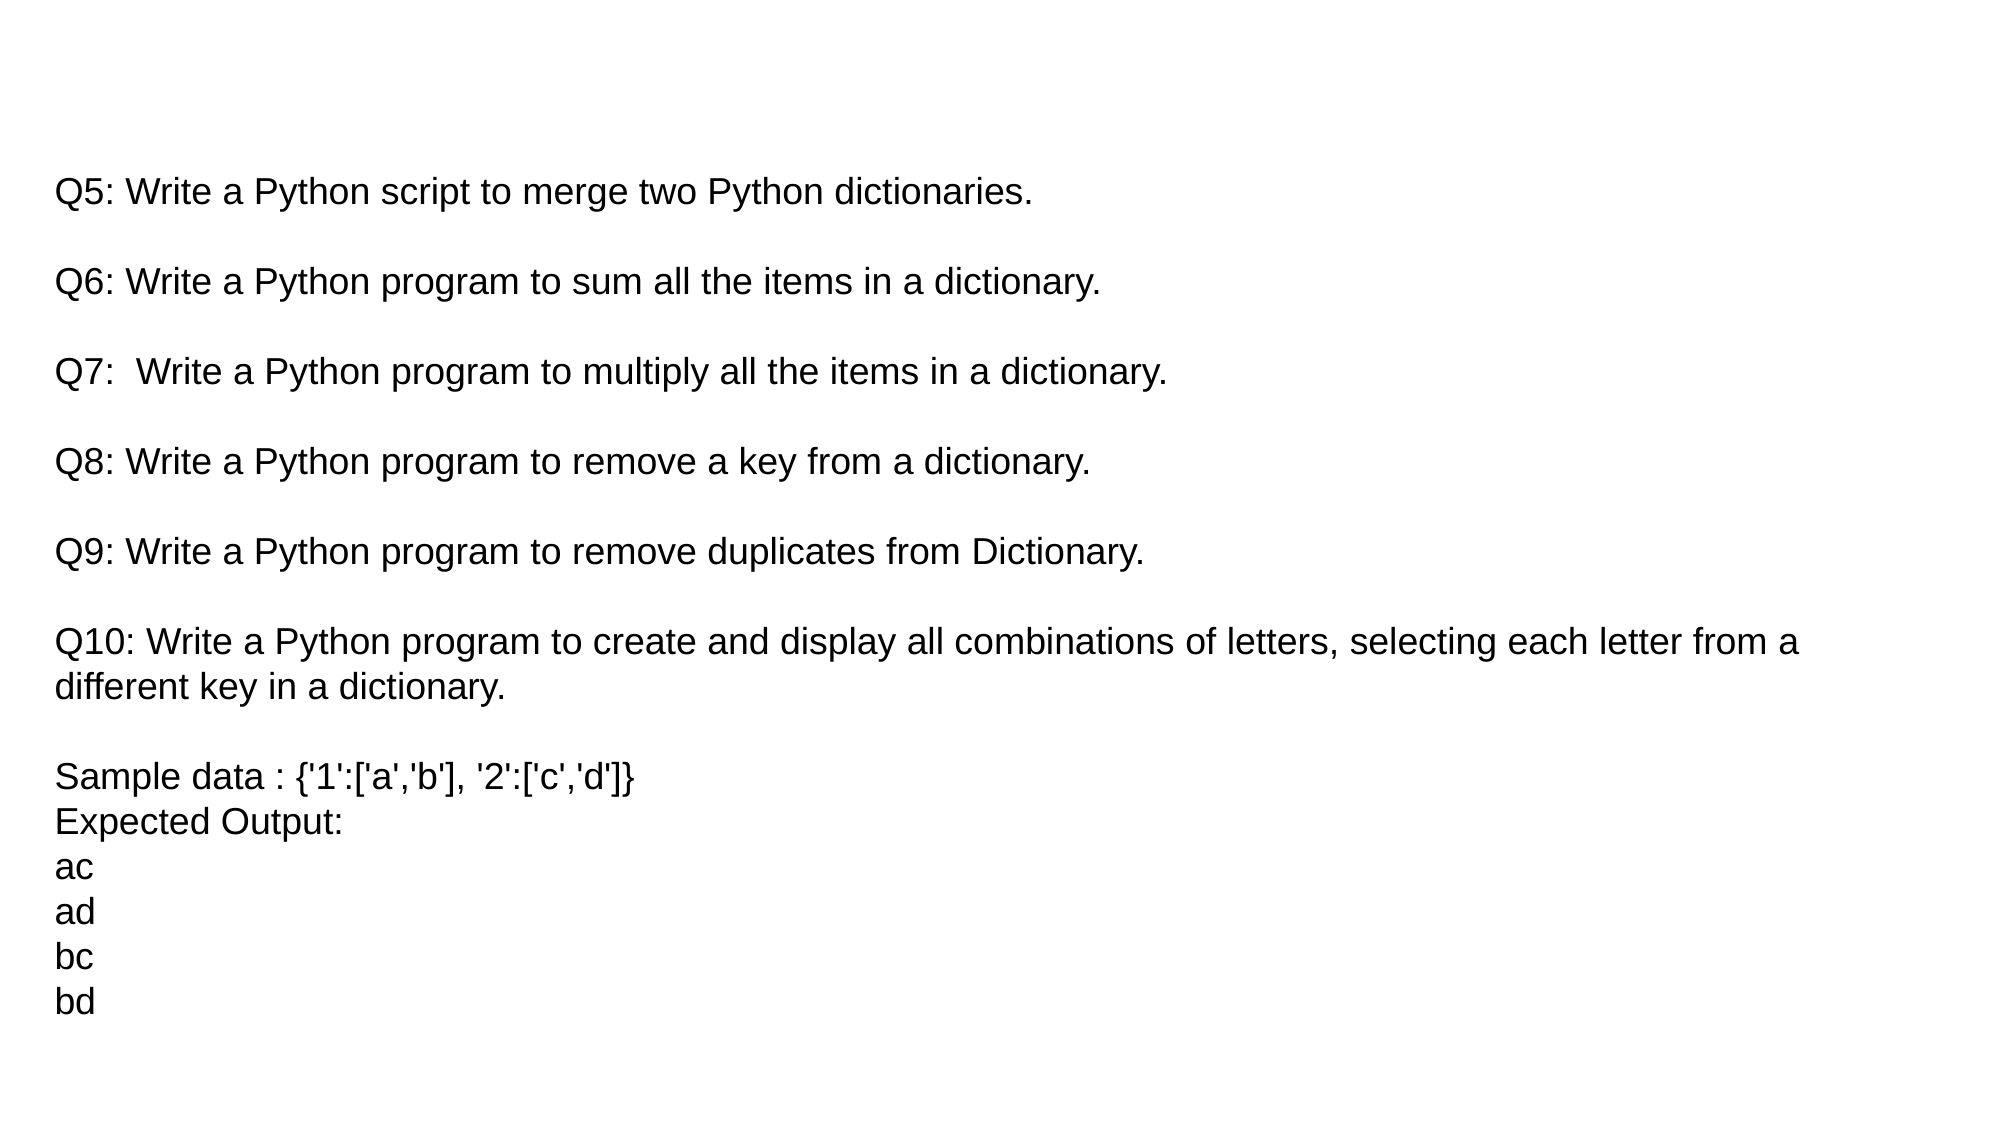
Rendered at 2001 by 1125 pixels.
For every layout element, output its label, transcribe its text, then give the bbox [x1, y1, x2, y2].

text_box Q5: Write a Python script to merge two Python dictionaries. Q6: Write a Python program to sum all the items in a dictionary. Q7: Write a Python program to multiply all the items in a dictionary. Q8: Write a Python program to remove a key from a dictionary. Q9: Write a Python program to remove duplicates from Dictionary. Q10: Write a Python program to create and display all combinations of letters, selecting each letter from a different key in a dictionary. Sample data : {'1':['a','b'], '2':['c','d']} Expected Output: ac ad bc bd [39, 159, 1943, 1030]
